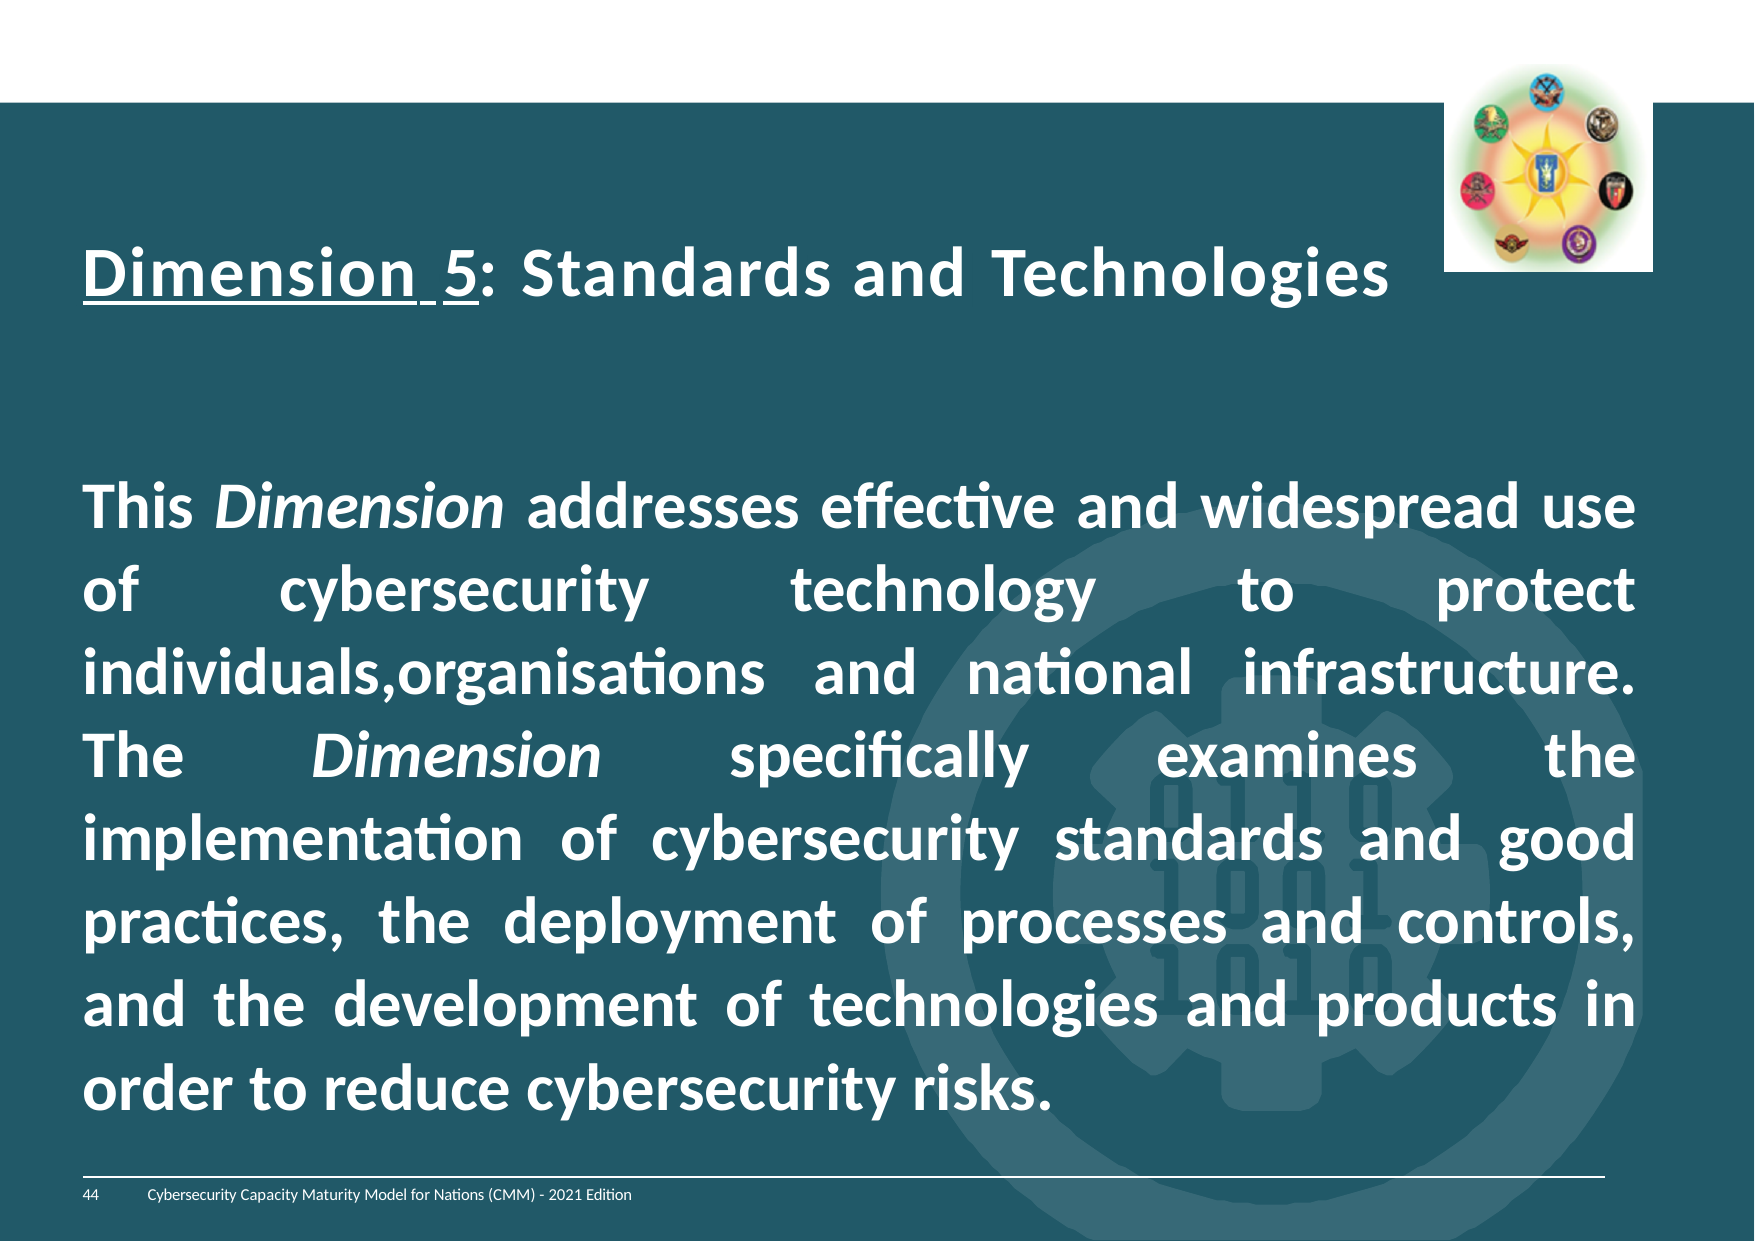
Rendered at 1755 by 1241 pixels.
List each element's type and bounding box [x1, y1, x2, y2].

text_box [0, 102, 1755, 1241]
text_box [82, 502, 1643, 1241]
picture [1443, 63, 1653, 272]
